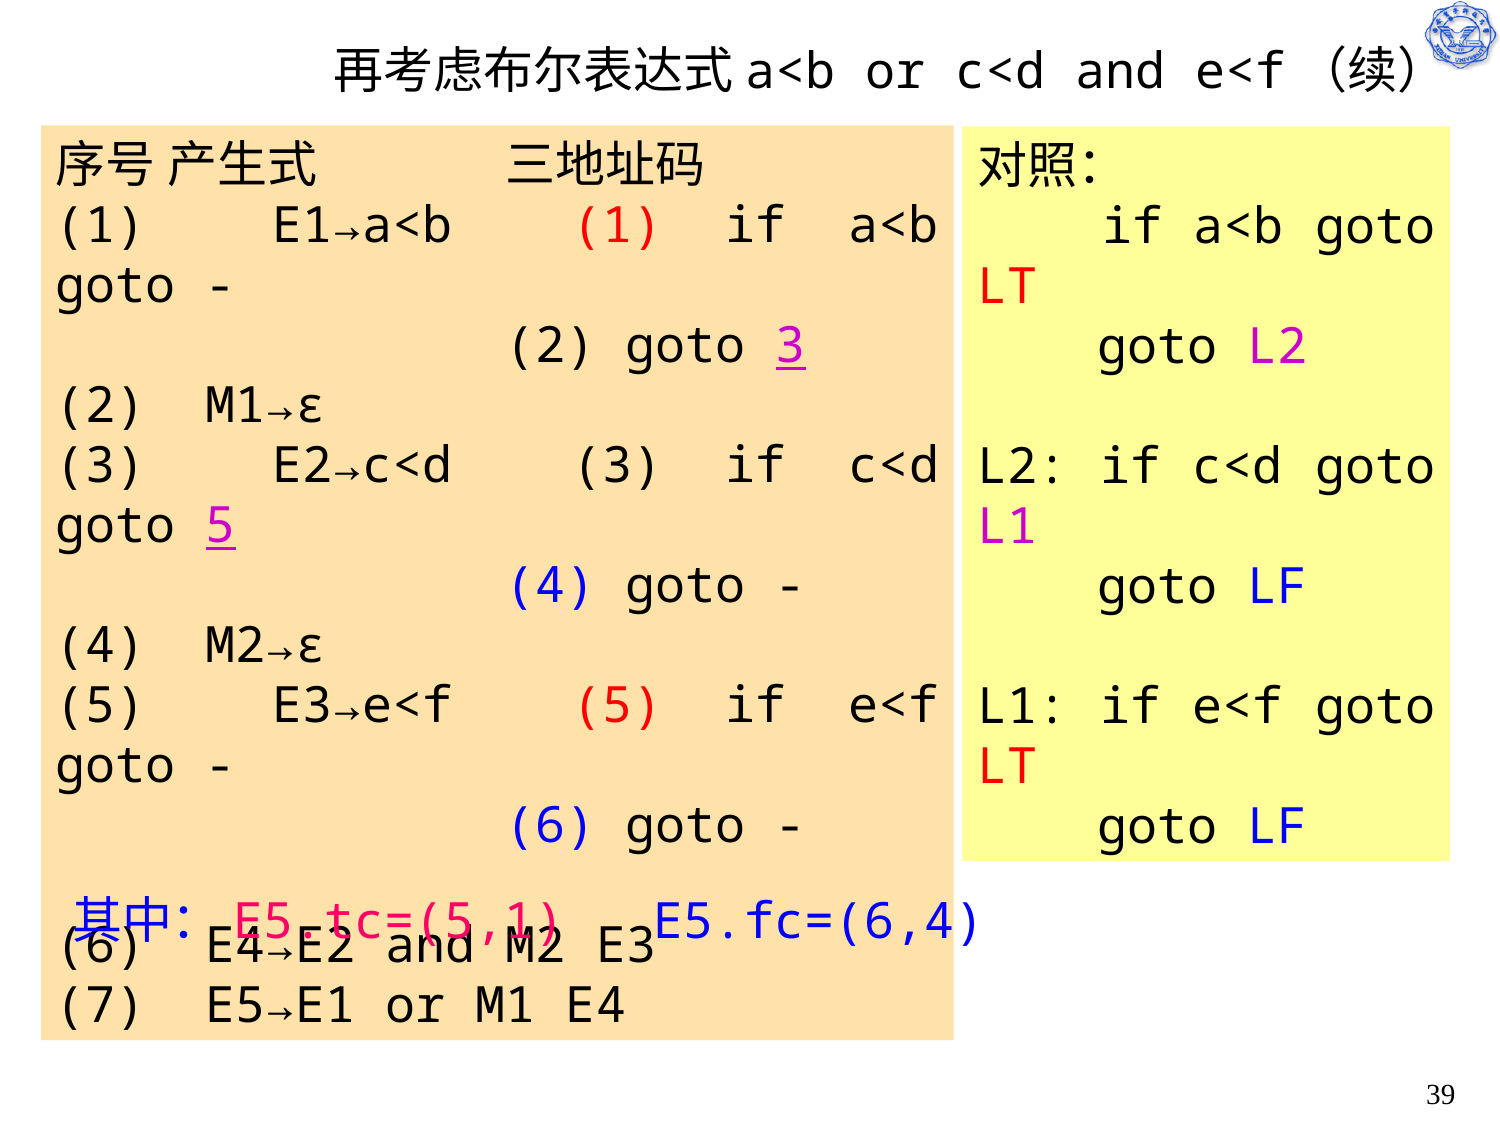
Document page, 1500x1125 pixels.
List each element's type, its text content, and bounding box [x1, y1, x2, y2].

text_box 对照： if a<b goto LT goto L2 L2: if c<d goto L1 goto LF L1: if e<f goto LT goto LF [962, 126, 1450, 862]
text_box 序号 产生式 三地址码 (1) E1→a<b (1) if a<b goto - (2) goto 3 (2) M1→ε (3) E2→c<d (3) if c<d goto 5 (4) goto - (4) M2→ε (5) E3→e<f (5) if e<f goto - (6) goto - (6) E4→E2 and M2 E3 (7) E5→E1 or M1 E4 [41, 125, 954, 1041]
text_box 其中：E5.tc=(5,1) E5.fc=(6,4) [57, 881, 1211, 957]
slide_number 39 [1158, 1042, 1471, 1118]
title 再考虑布尔表达式a<b or c<d and e<f（续） [187, 24, 1463, 113]
picture [1423, 0, 1500, 70]
